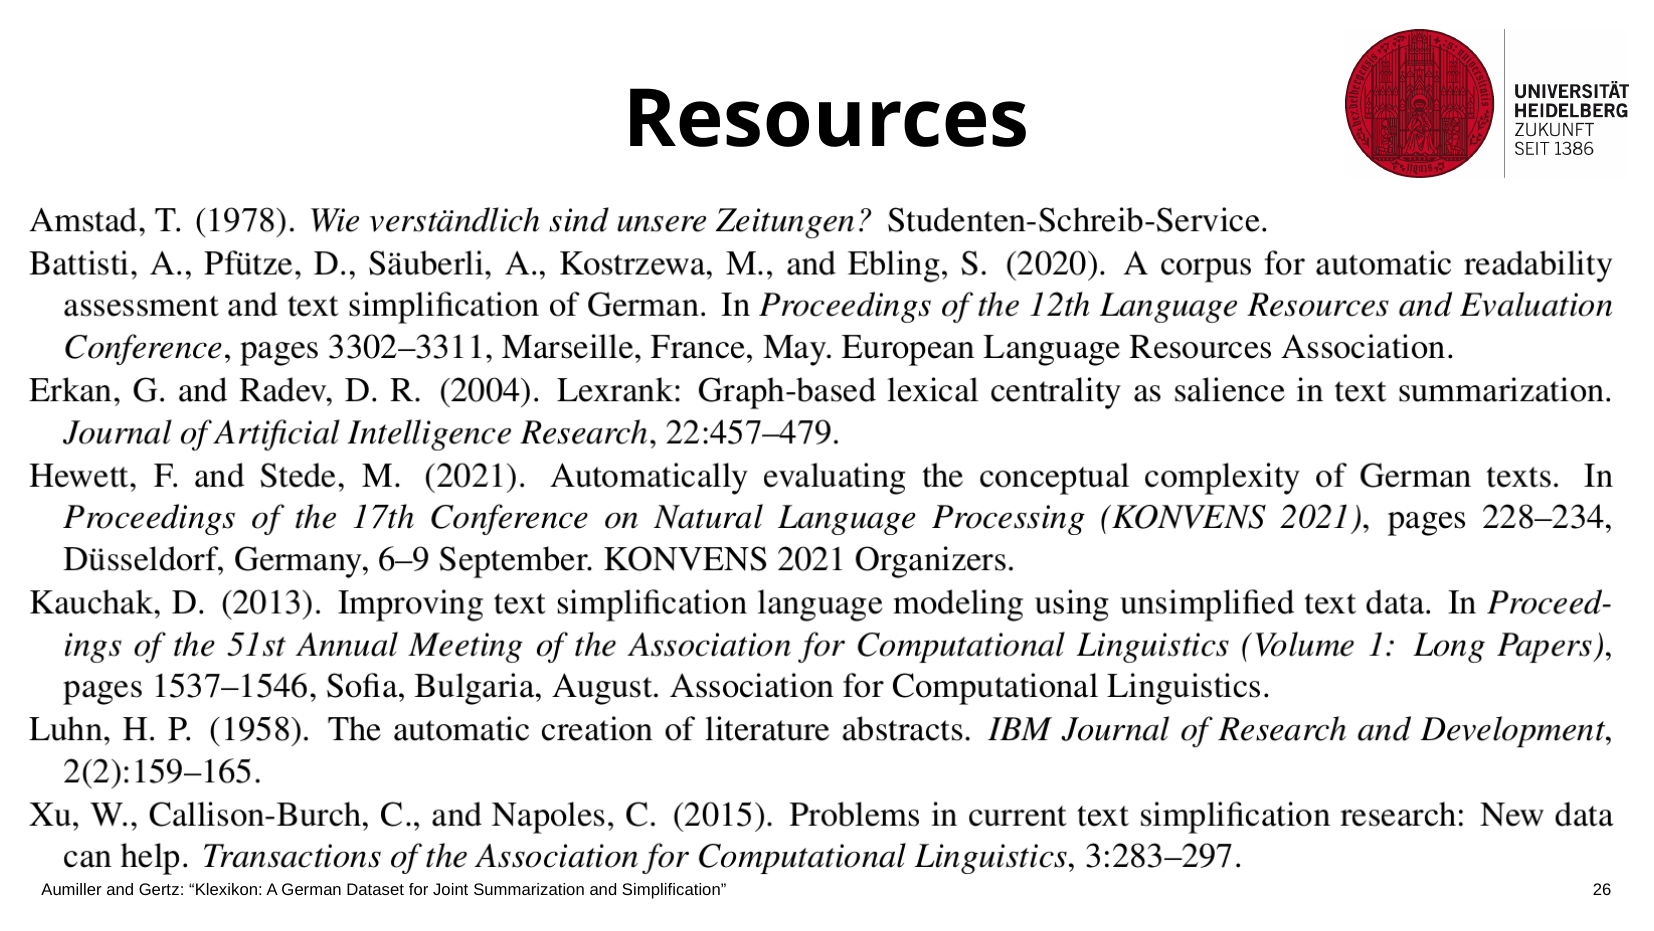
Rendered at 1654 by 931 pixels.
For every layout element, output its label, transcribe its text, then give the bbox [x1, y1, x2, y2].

text_box Aumiller and Gertz: “Klexikon: A German Dataset for Joint Summarization and Simplification” [41, 890, 1143, 899]
text_box Resources [82, 37, 1571, 189]
text_box 25 [1191, 890, 1612, 899]
picture [1345, 29, 1629, 178]
picture [20, 189, 1622, 879]
